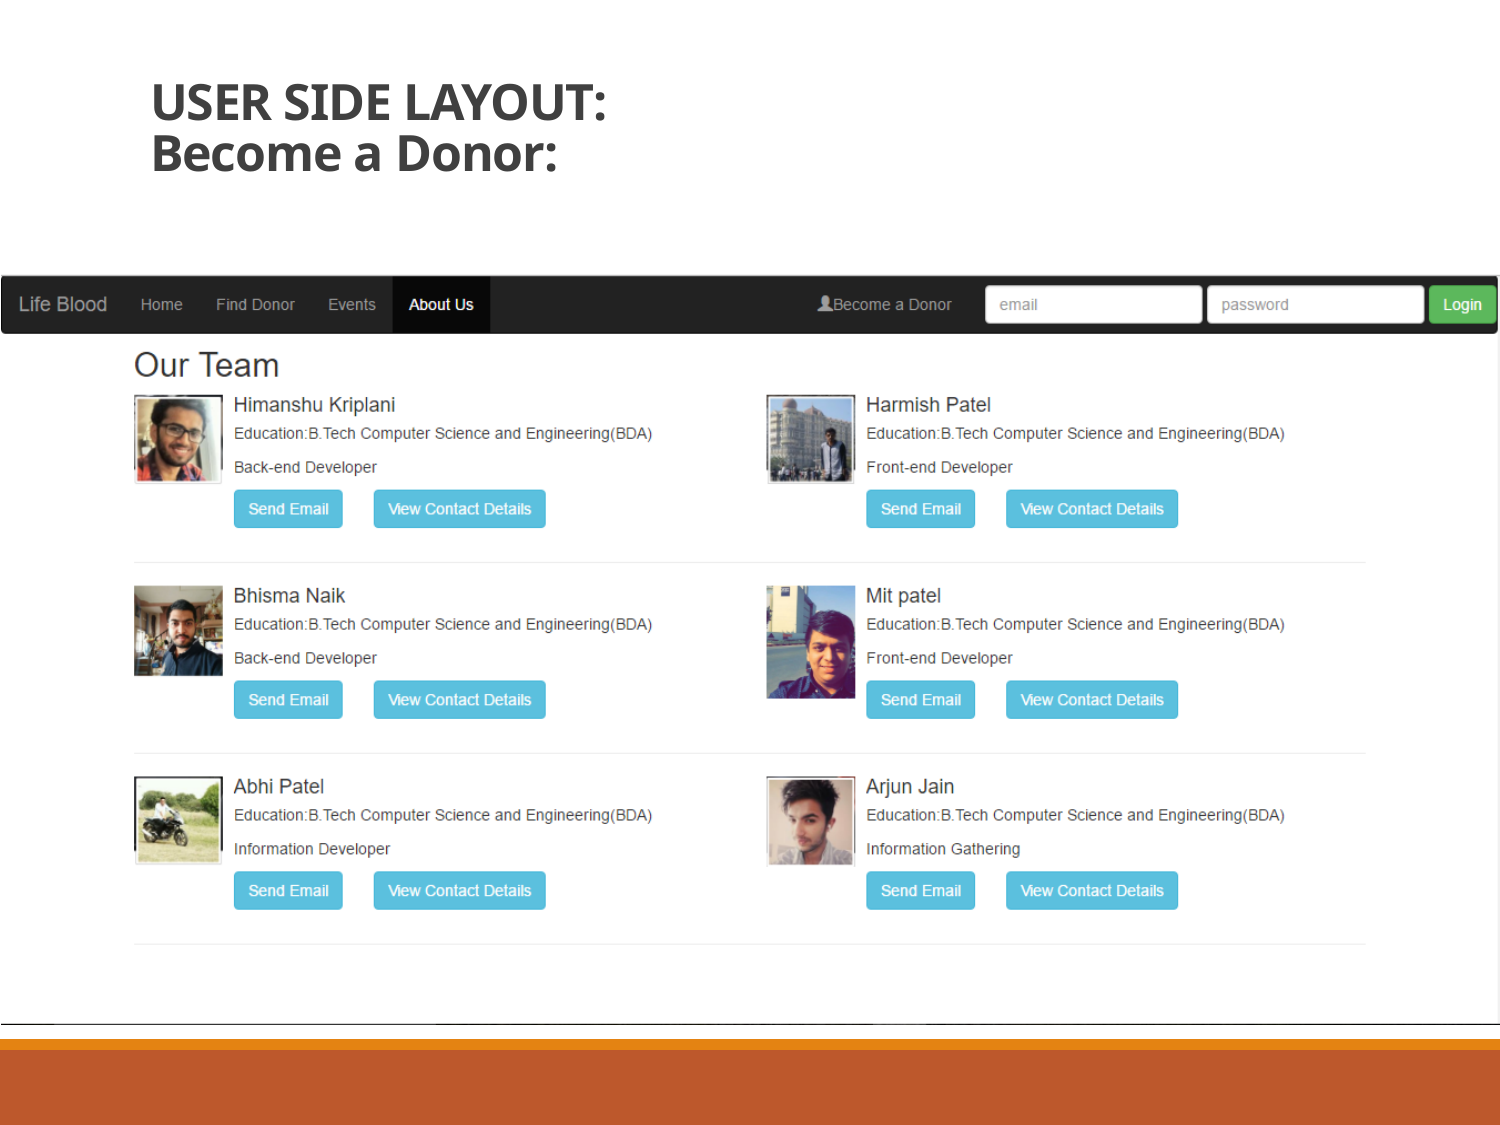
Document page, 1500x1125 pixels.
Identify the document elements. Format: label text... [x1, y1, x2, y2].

title USER SIDE LAYOUT: Become a Donor: [135, 62, 1373, 271]
picture [1, 274, 1500, 1026]
